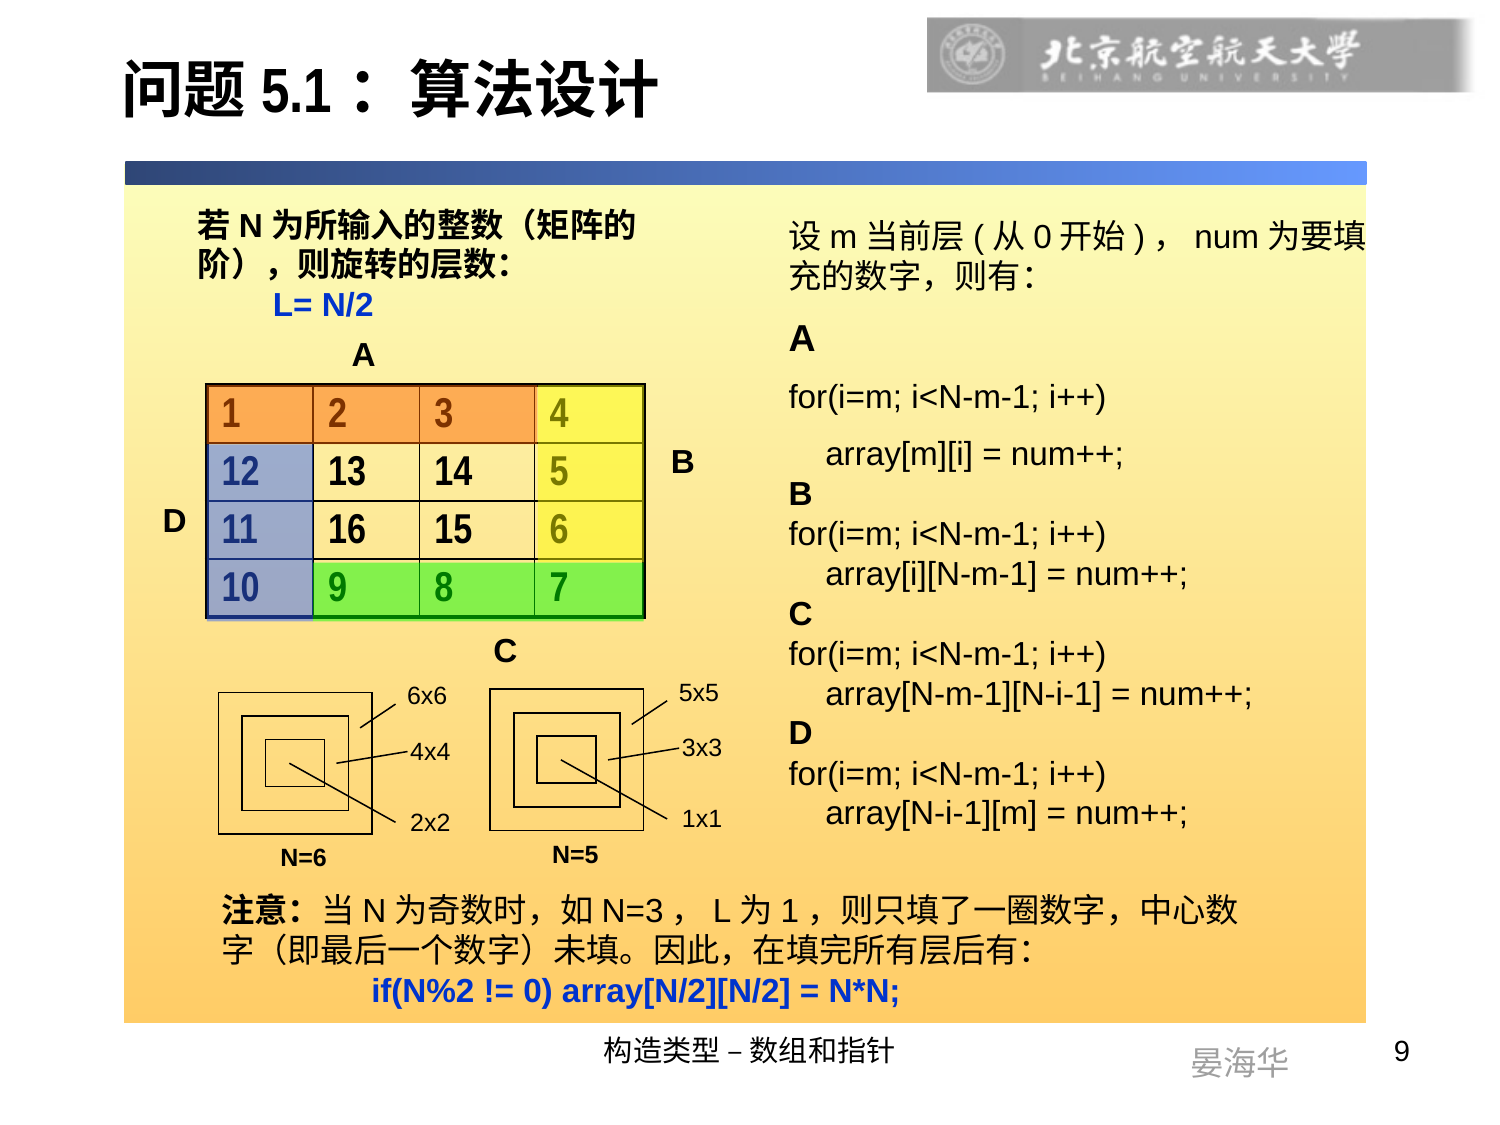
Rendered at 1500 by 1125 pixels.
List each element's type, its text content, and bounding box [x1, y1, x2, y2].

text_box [147, 444, 314, 622]
text_box 若N为所输入的整数（矩阵的阶），则旋转的层数： L= N/2 [183, 196, 680, 331]
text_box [489, 668, 738, 876]
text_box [537, 384, 711, 563]
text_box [218, 671, 467, 880]
text_box 注意：当N为奇数时，如N=3，L为1，则只填了一圈数字，中心数字（即最后一个数字）未填。因此，在填完所有层后有： if(N%2 != 0) array[N/2][N/2] = N*N; [206, 881, 1282, 1016]
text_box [206, 325, 538, 445]
title 问题5.1：算法设计 [105, 25, 1450, 164]
picture [927, 0, 1500, 102]
table_cell 16 [318, 502, 419, 558]
footer 构造类型 – 数组和指针 [512, 1024, 988, 1103]
text_box 设m当前层(从0开始)，num为要填充的数字，则有： A for(i=m; i<N-m-1; i++) array[m][i] = num++; B for(i=m; i<N-m-1; i++) array[i][N-m-1] = num++; C for(i=m; i<N-m-1; i++) array[N-m-1][N-i-1] = num++; D for(i=m; i<N-m-1; i++) array[N-i-1][m] = num++; [773, 208, 1388, 882]
table_cell 15 [420, 502, 532, 558]
table_cell 14 [420, 453, 532, 500]
table_cell 13 [318, 453, 419, 500]
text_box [312, 562, 644, 677]
slide_number 9 [1074, 1024, 1426, 1103]
